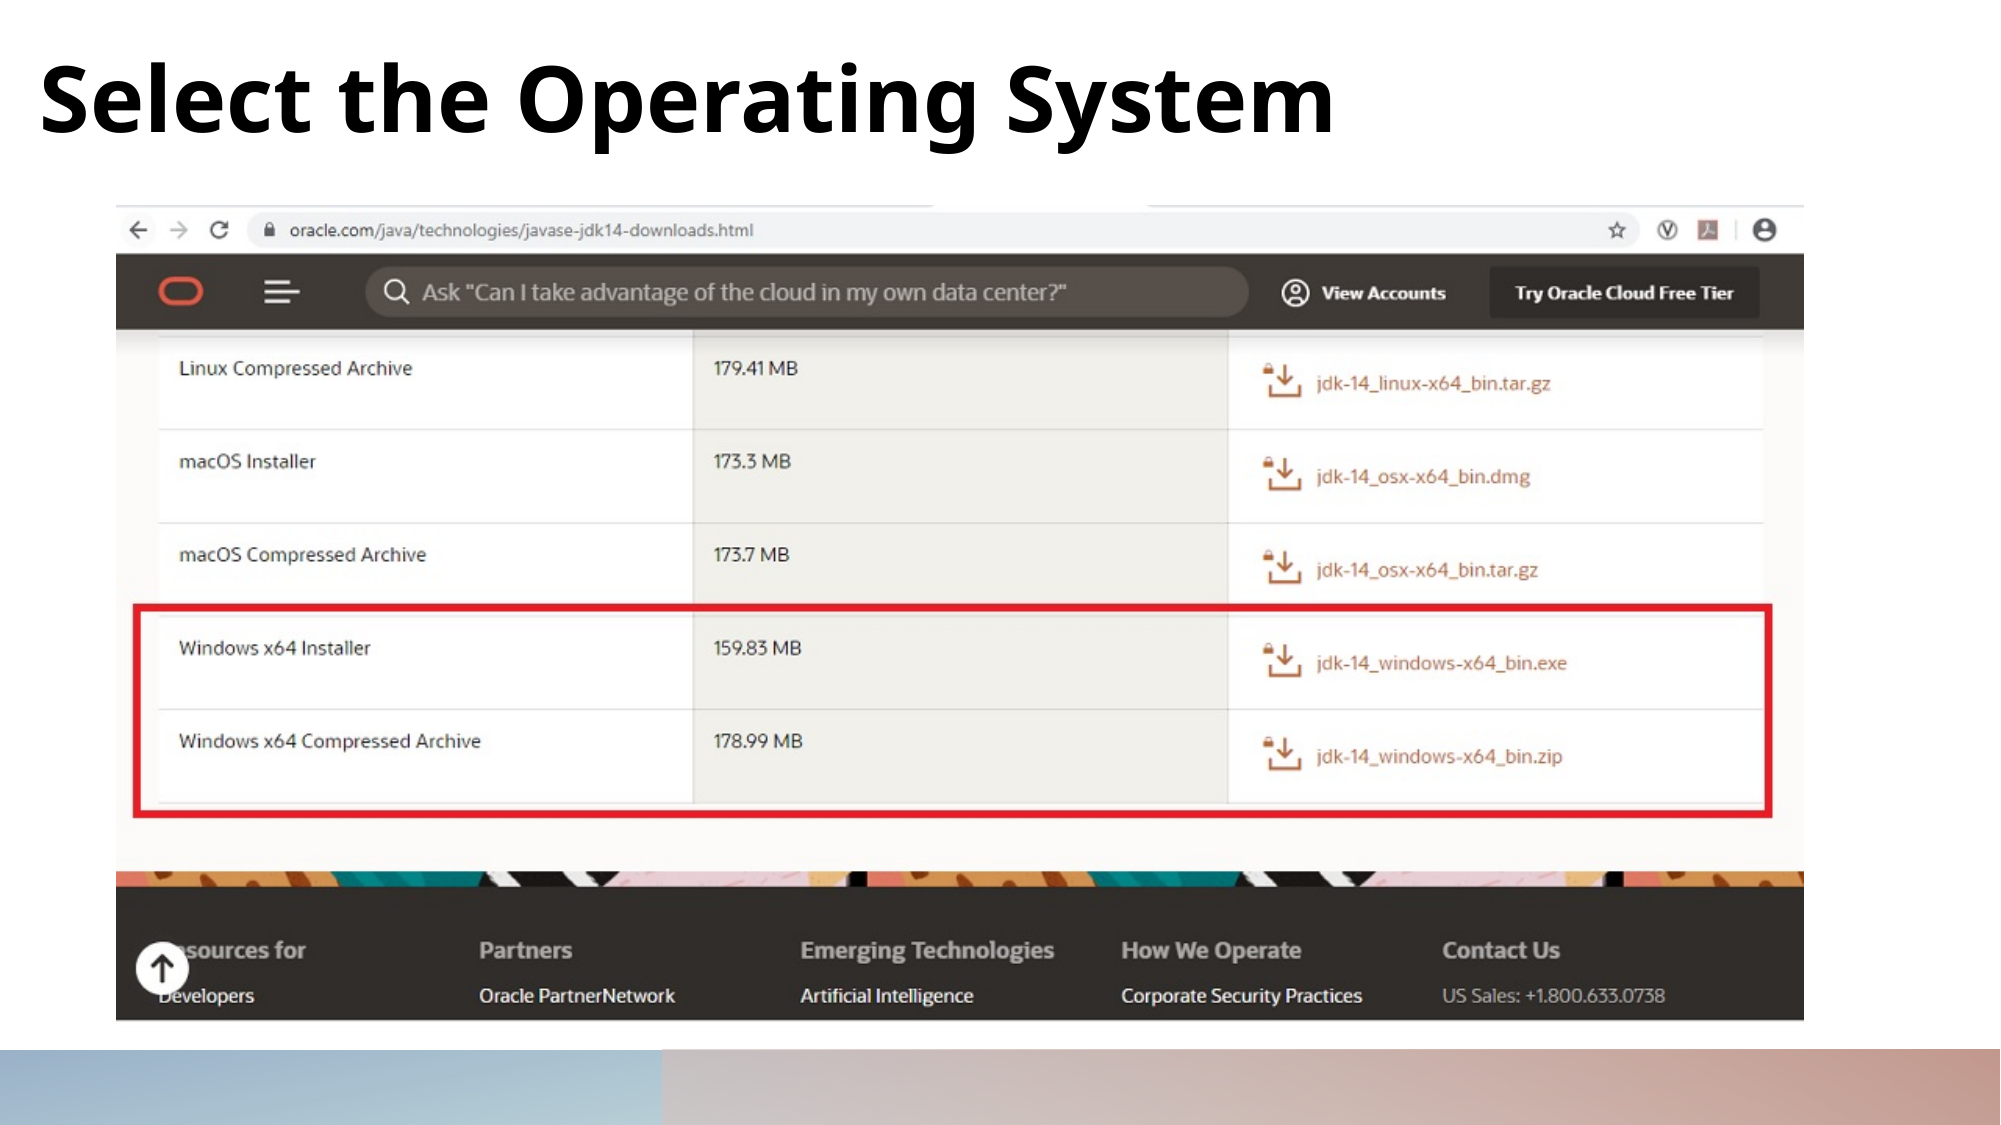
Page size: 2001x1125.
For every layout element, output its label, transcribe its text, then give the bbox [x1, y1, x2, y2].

picture [116, 205, 1804, 1028]
text_box Select the Operating System [25, 33, 1852, 159]
